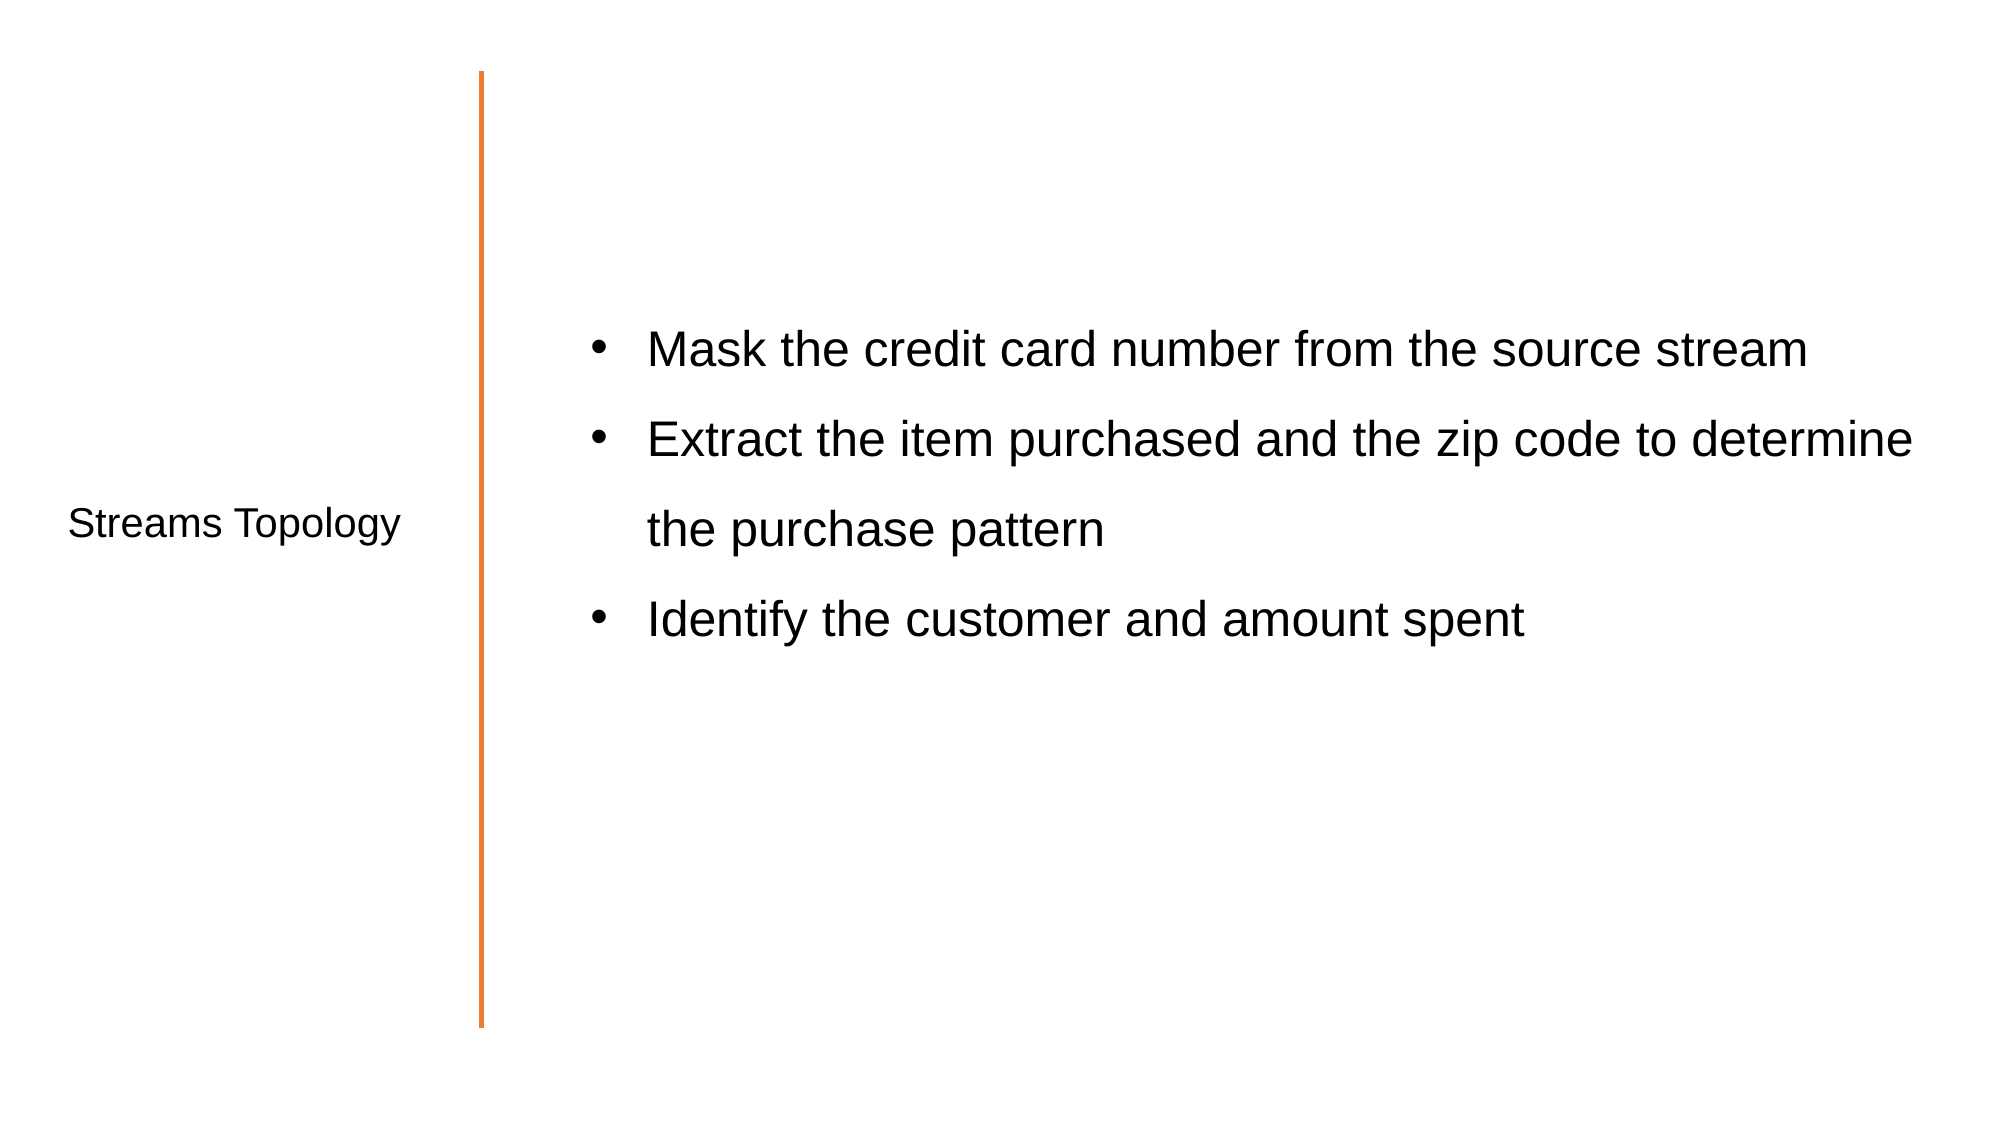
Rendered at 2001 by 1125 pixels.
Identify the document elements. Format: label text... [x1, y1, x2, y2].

text_box Mask the credit card number from the source stream Extract the item purchased and the zip code to determine the purchase pattern Identify the customer and amount spent [575, 278, 1959, 744]
text_box Streams Topology [52, 488, 417, 554]
